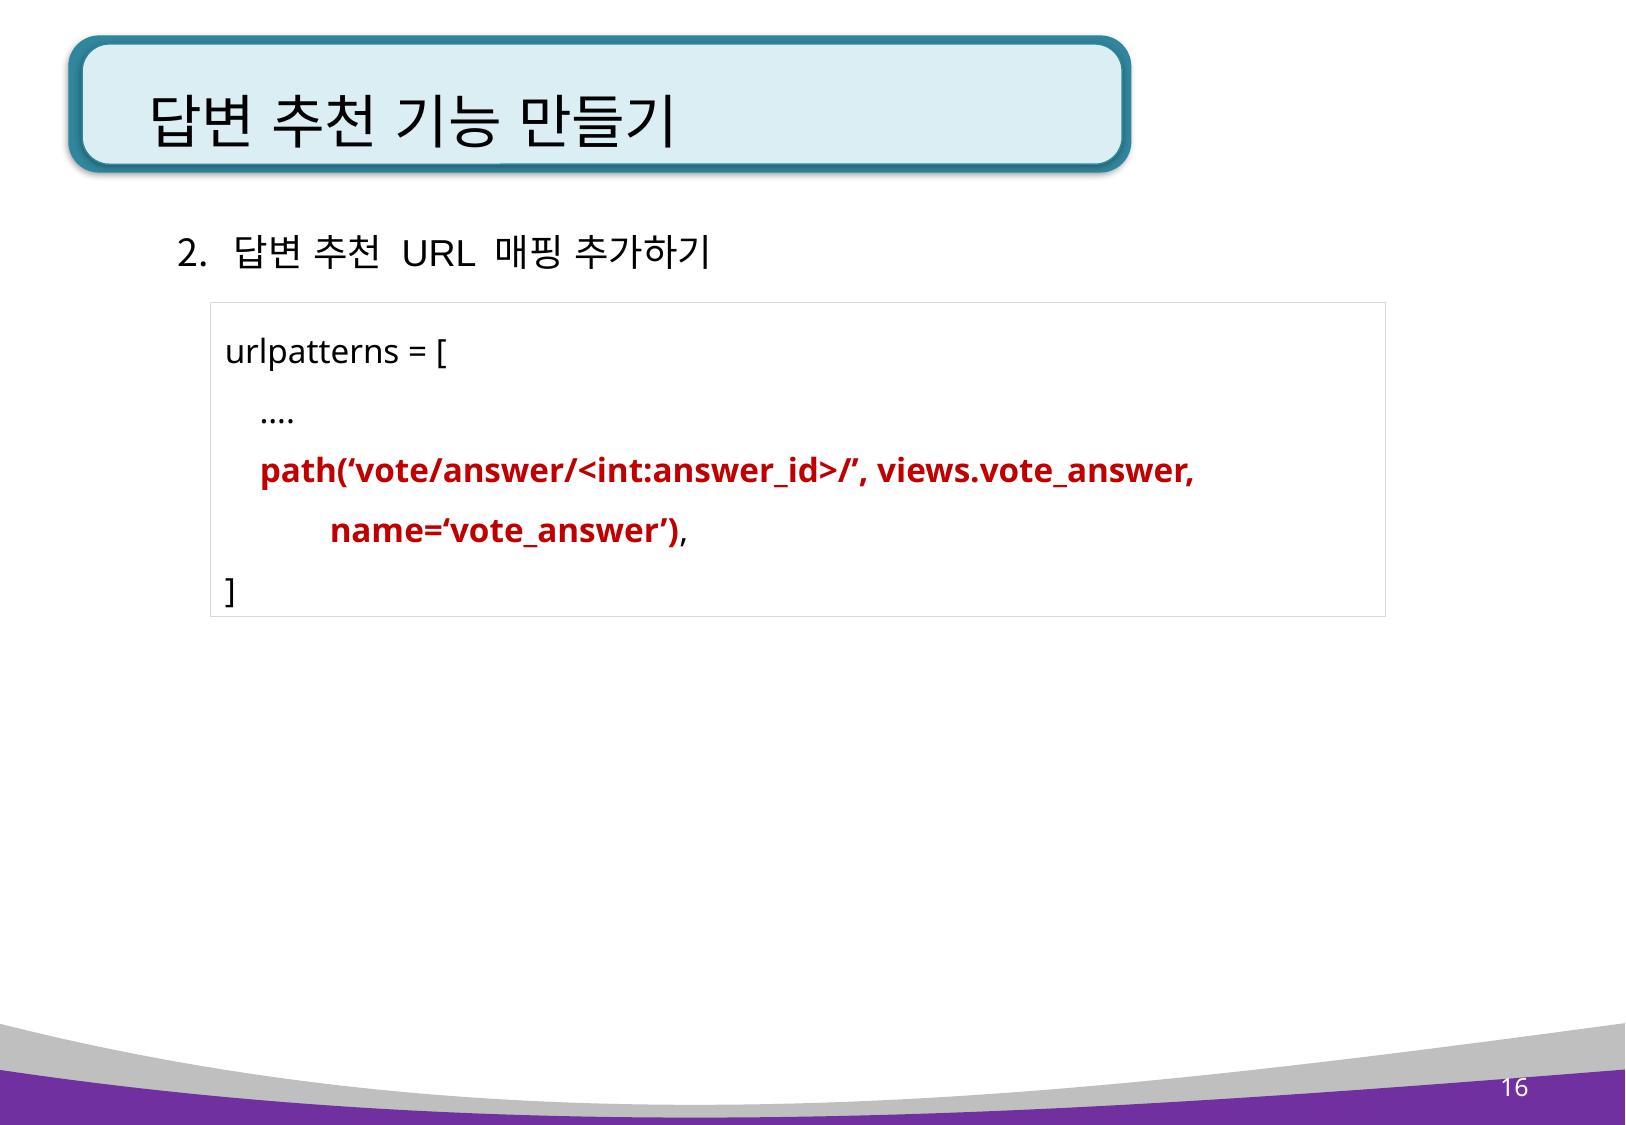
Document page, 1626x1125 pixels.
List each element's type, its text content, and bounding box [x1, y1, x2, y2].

text_box 답변 추천 URL 매핑 추가하기 [161, 197, 1027, 283]
title 답변 추천 기능 만들기 [103, 32, 1121, 173]
text_box urlpatterns = [ …. path(‘vote/answer/<int:answer_id>/’, views.vote_answer, name=‘vote_answer’), ] [210, 302, 1386, 617]
slide_number 16 [1452, 1058, 1544, 1119]
